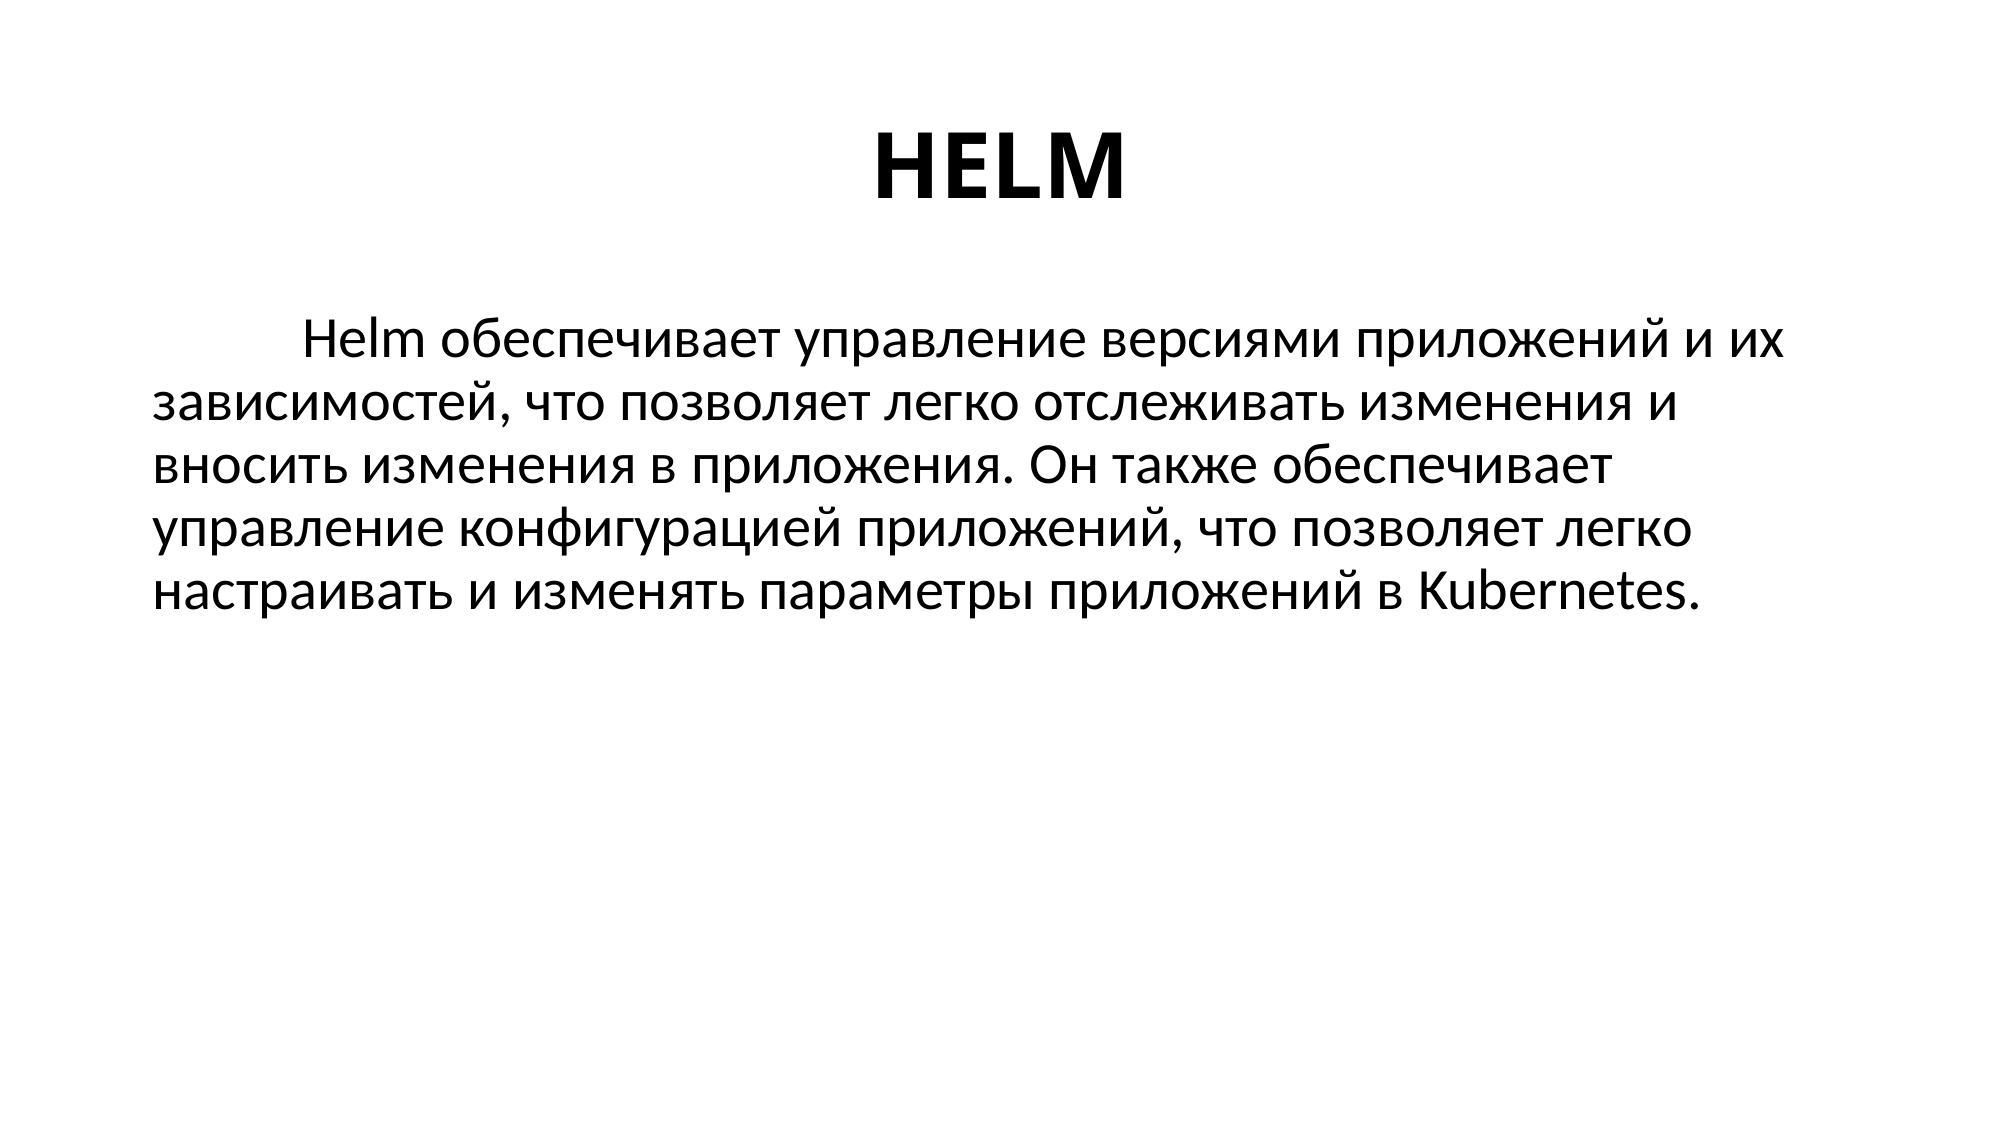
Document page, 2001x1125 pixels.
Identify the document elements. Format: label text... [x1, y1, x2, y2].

list Helm обеспечивает управление версиями приложений и их зависимостей, что позволяет легко отслеживать изменения и вносить изменения в приложения. Он также обеспечивает управление конфигурацией приложений, что позволяет легко настраивать и изменять параметры приложений в Kubernetes. [137, 299, 1863, 1014]
title HELM [137, 59, 1863, 278]
